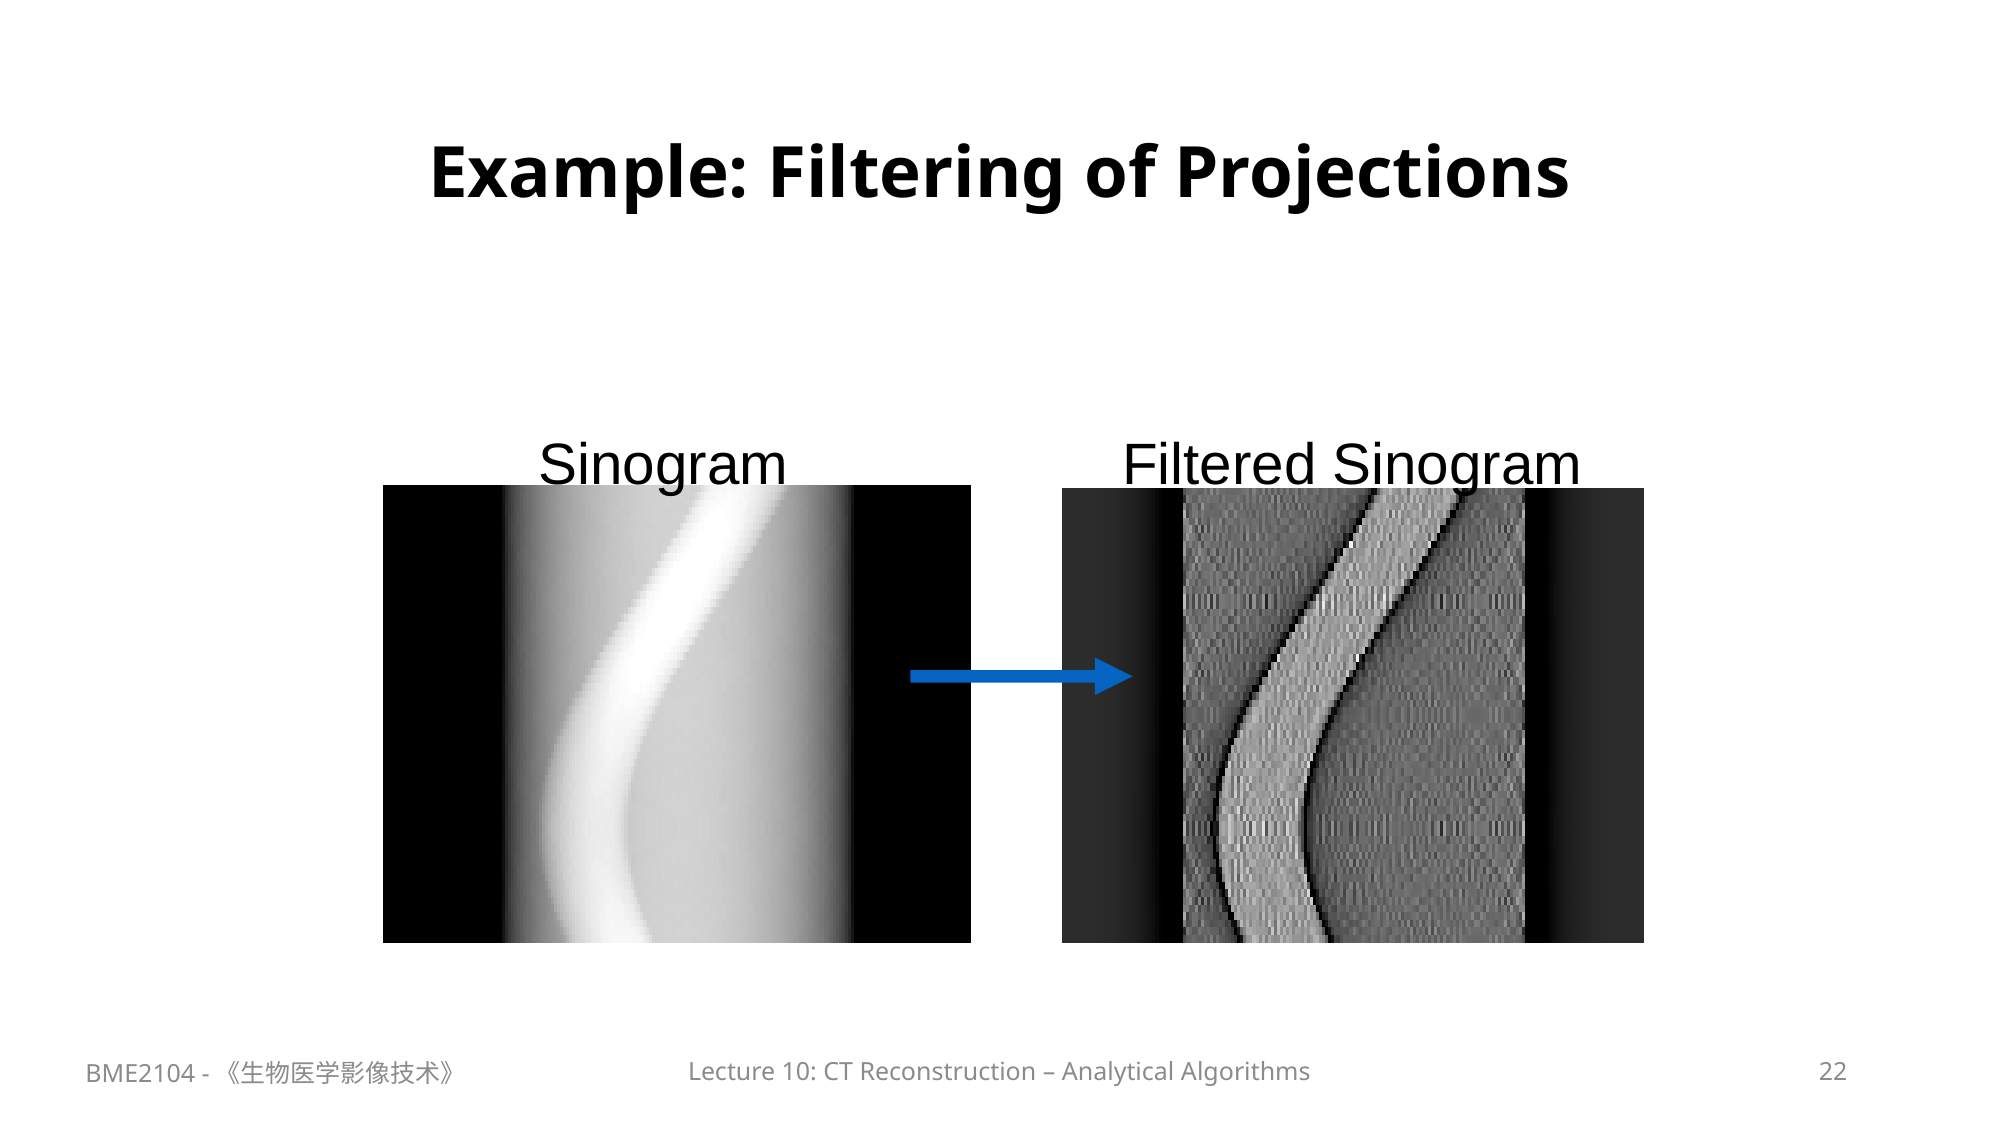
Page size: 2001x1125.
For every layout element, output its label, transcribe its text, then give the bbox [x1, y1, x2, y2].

text_box Filtered Sinogram [1110, 421, 1594, 488]
picture [1062, 488, 1645, 943]
slide_number BME2104 -《生物医学影像技术》 [70, 1042, 619, 1103]
slide_number 22 [1412, 1042, 1863, 1103]
footer Lecture 10: CT Reconstruction – Analytical Algorithms [662, 1042, 1338, 1103]
title Example: Filtering of Projections [412, 125, 1588, 225]
text_box Sinogram [527, 421, 800, 485]
picture [383, 485, 971, 943]
